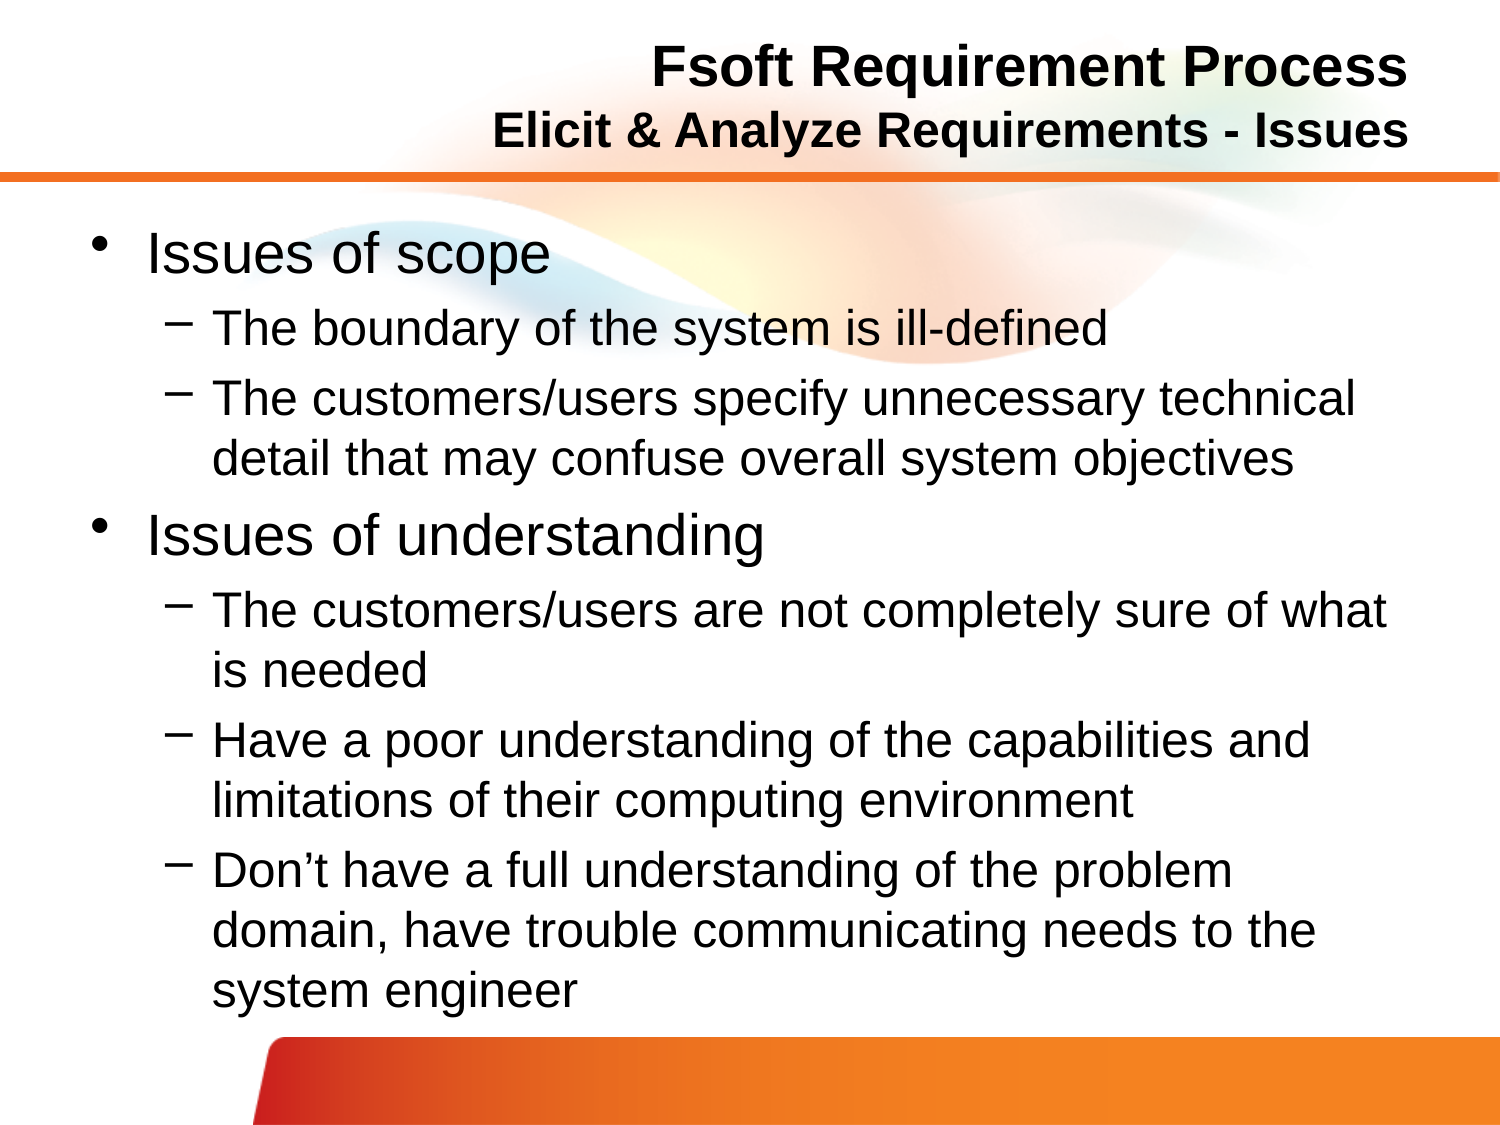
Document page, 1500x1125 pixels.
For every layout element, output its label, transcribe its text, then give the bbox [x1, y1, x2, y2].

picture [253, 1037, 1500, 1125]
list Issues of scope The boundary of the system is ill-defined The customers/users specify unnecessary technical detail that may confuse overall system objectives Issues of understanding The customers/users are not completely sure of what is needed Have a poor understanding of the capabilities and limitations of their computing environment Don’t have a full understanding of the problem domain, have trouble communicating needs to the system engineer [75, 208, 1425, 951]
title Fsoft Requirement Process Elicit & Analyze Requirements - Issues [437, 24, 1425, 161]
picture [0, 0, 1500, 208]
